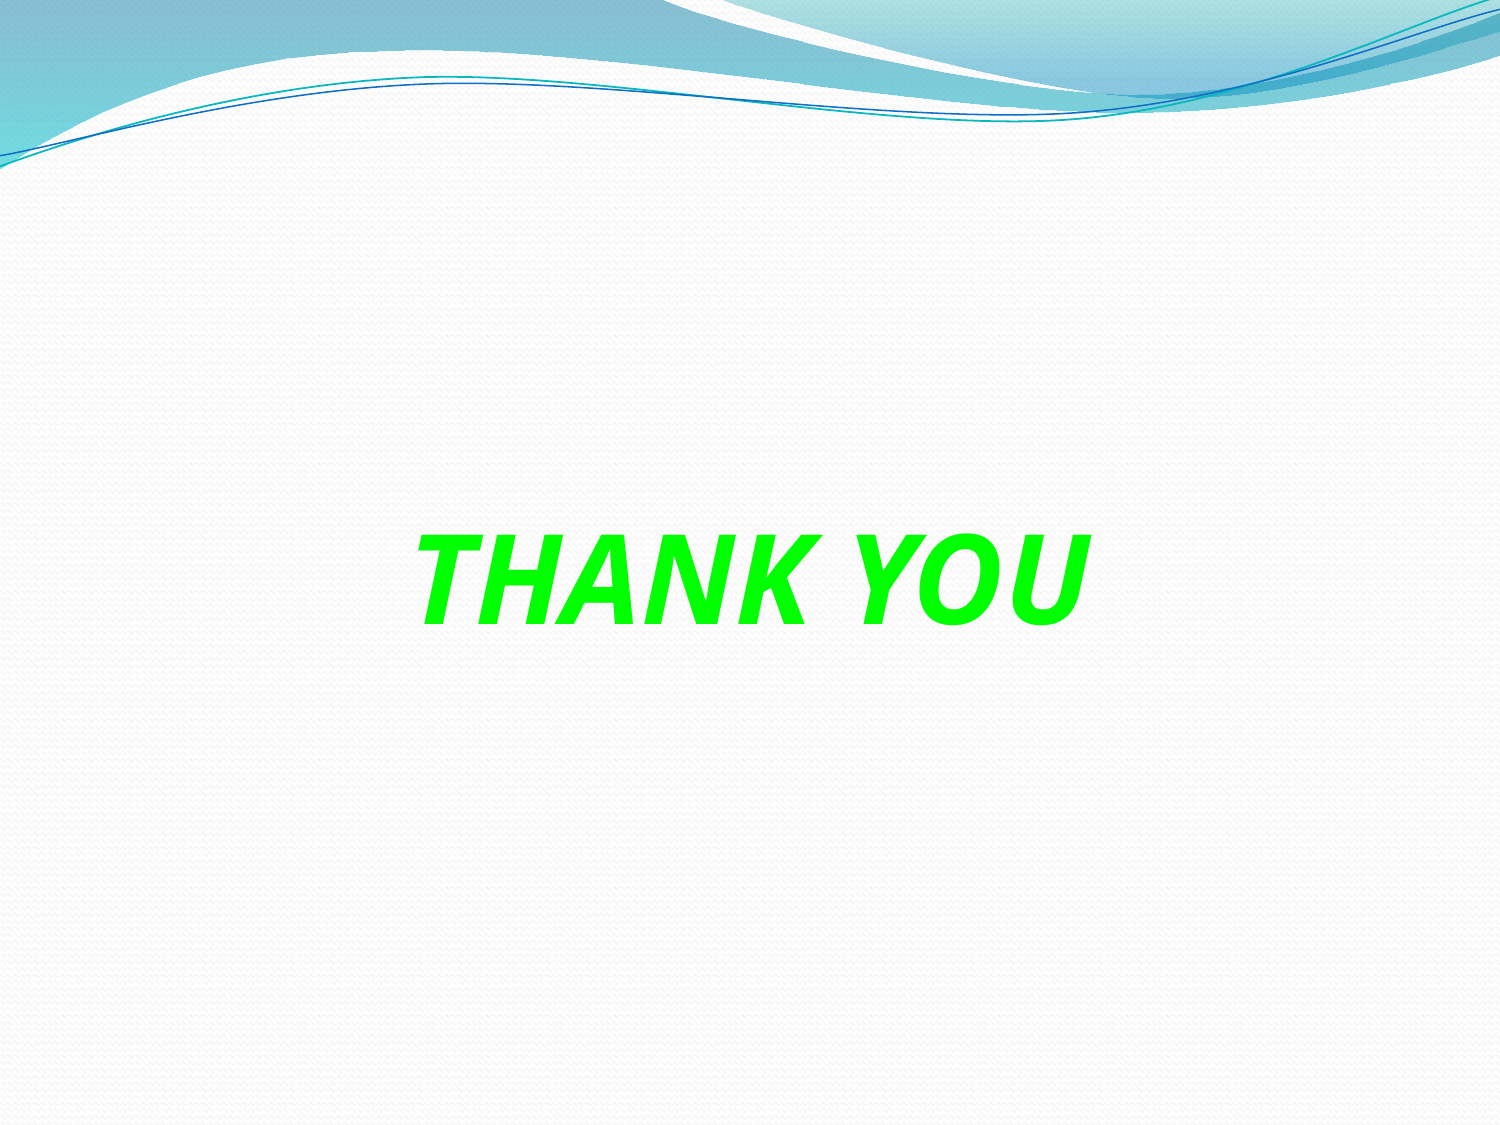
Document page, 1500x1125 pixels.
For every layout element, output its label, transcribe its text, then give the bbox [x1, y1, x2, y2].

list THANK YOU [75, 317, 1425, 1038]
